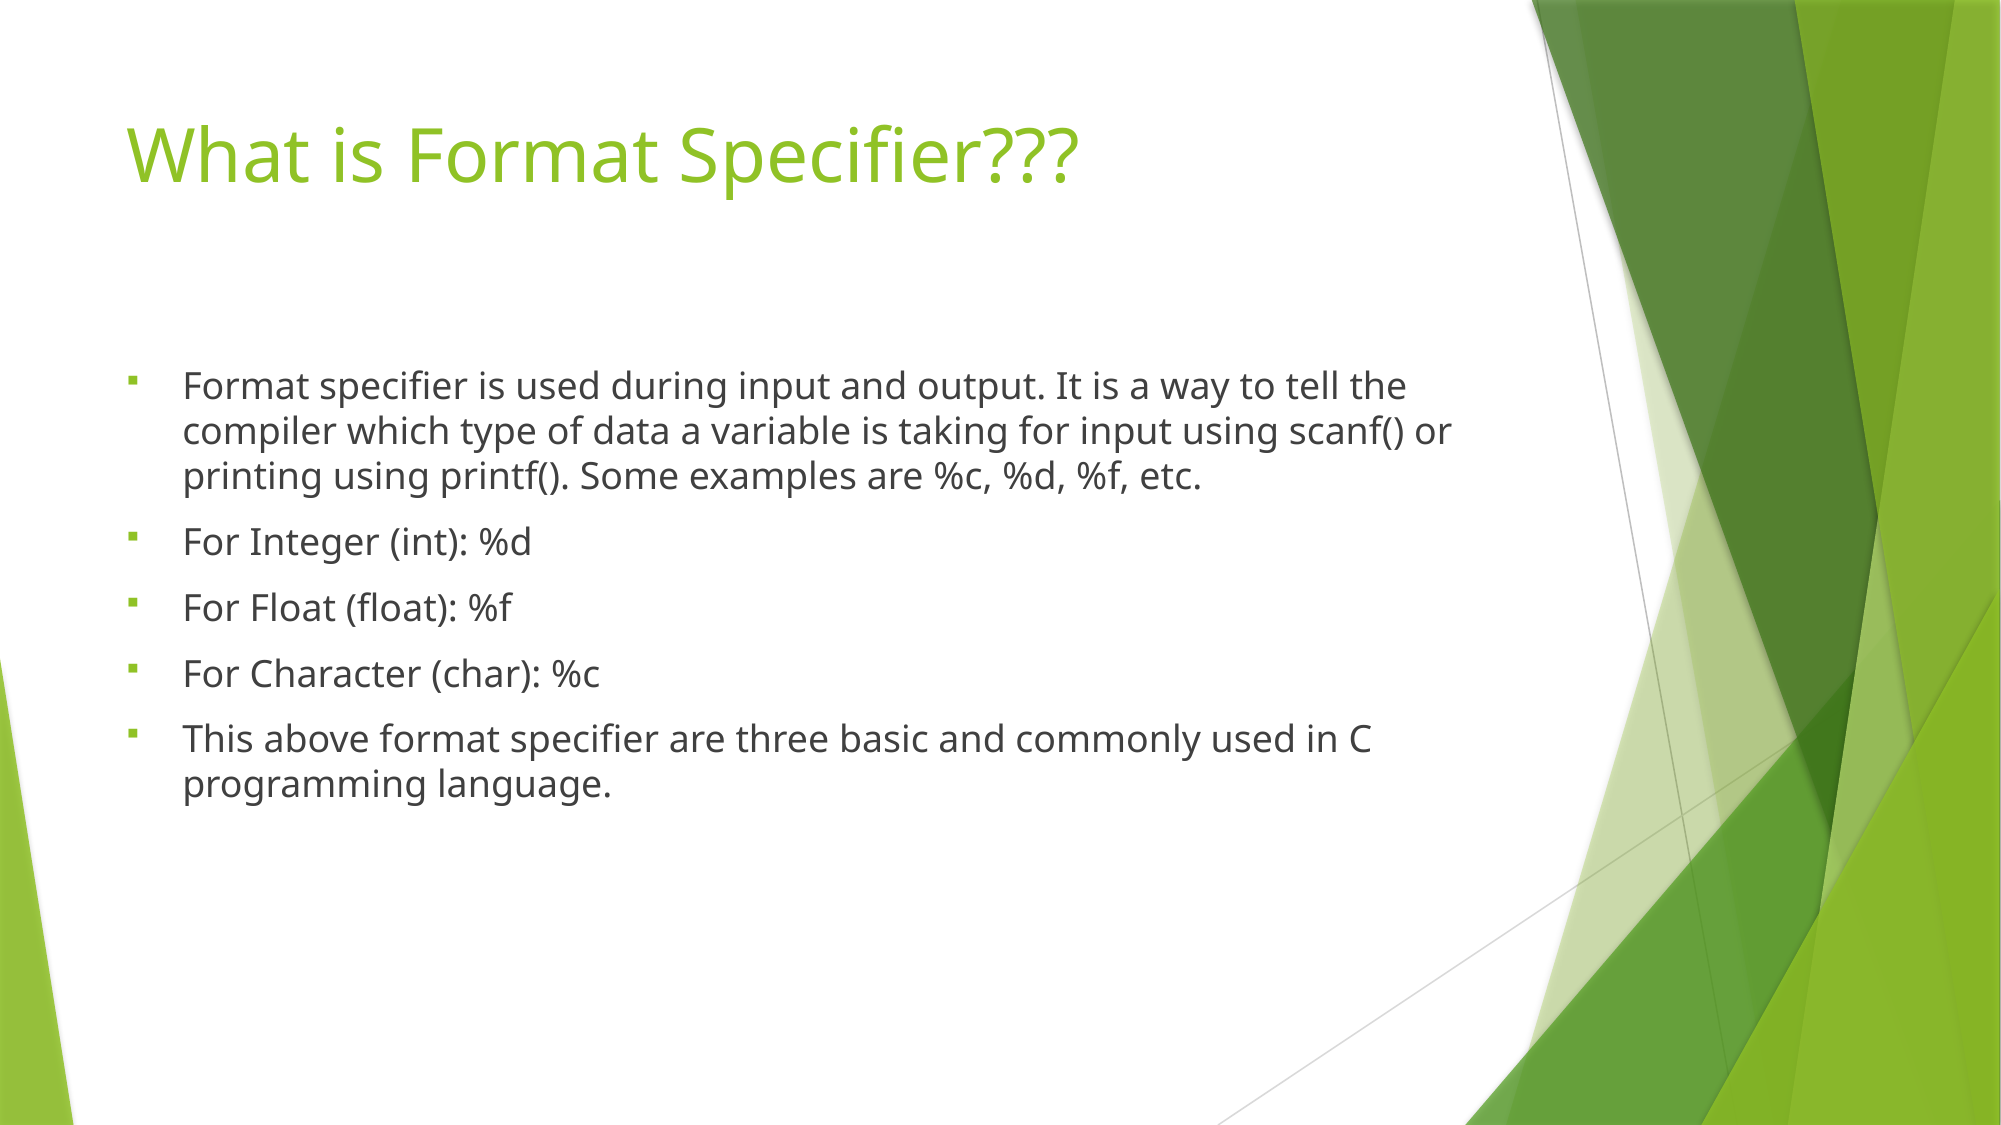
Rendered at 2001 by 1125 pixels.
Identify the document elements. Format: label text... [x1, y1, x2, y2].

title What is Format Specifier??? [111, 99, 1522, 317]
list Format specifier is used during input and output. It is a way to tell the compiler which type of data a variable is taking for input using scanf() or printing using printf(). Some examples are %c, %d, %f, etc. For Integer (int): %d For Float (float): %f For Character (char): %c This above format specifier are three basic and commonly used in C programming language. [111, 354, 1522, 992]
